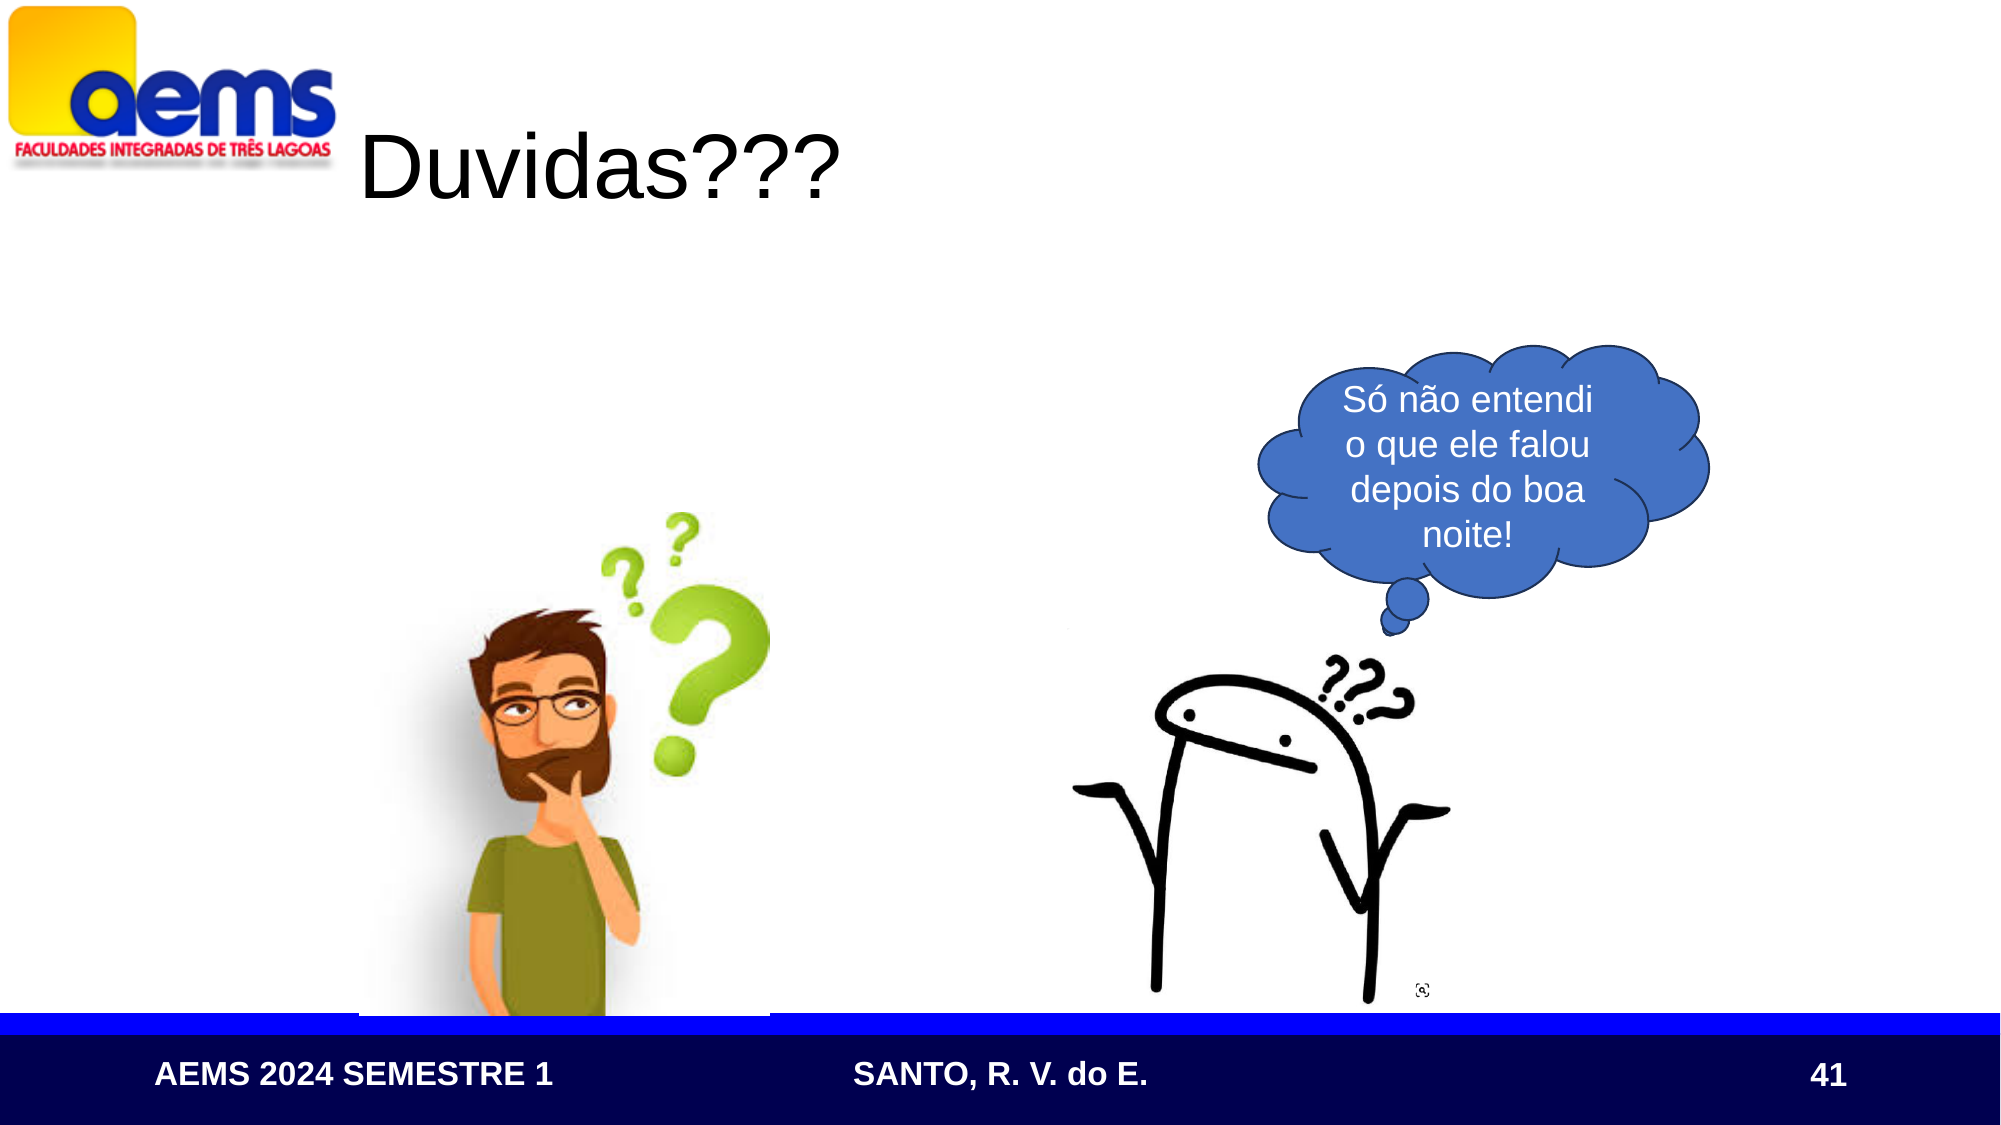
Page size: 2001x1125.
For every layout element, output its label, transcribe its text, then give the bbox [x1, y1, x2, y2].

text_box Só não entendi o que ele falou depois do boa noite! [1257, 344, 1711, 628]
picture [1067, 628, 1451, 1010]
title Duvidas??? [343, 59, 1863, 278]
picture [0, 0, 344, 180]
picture [359, 512, 770, 1016]
slide_number 41 [1412, 1042, 1863, 1103]
